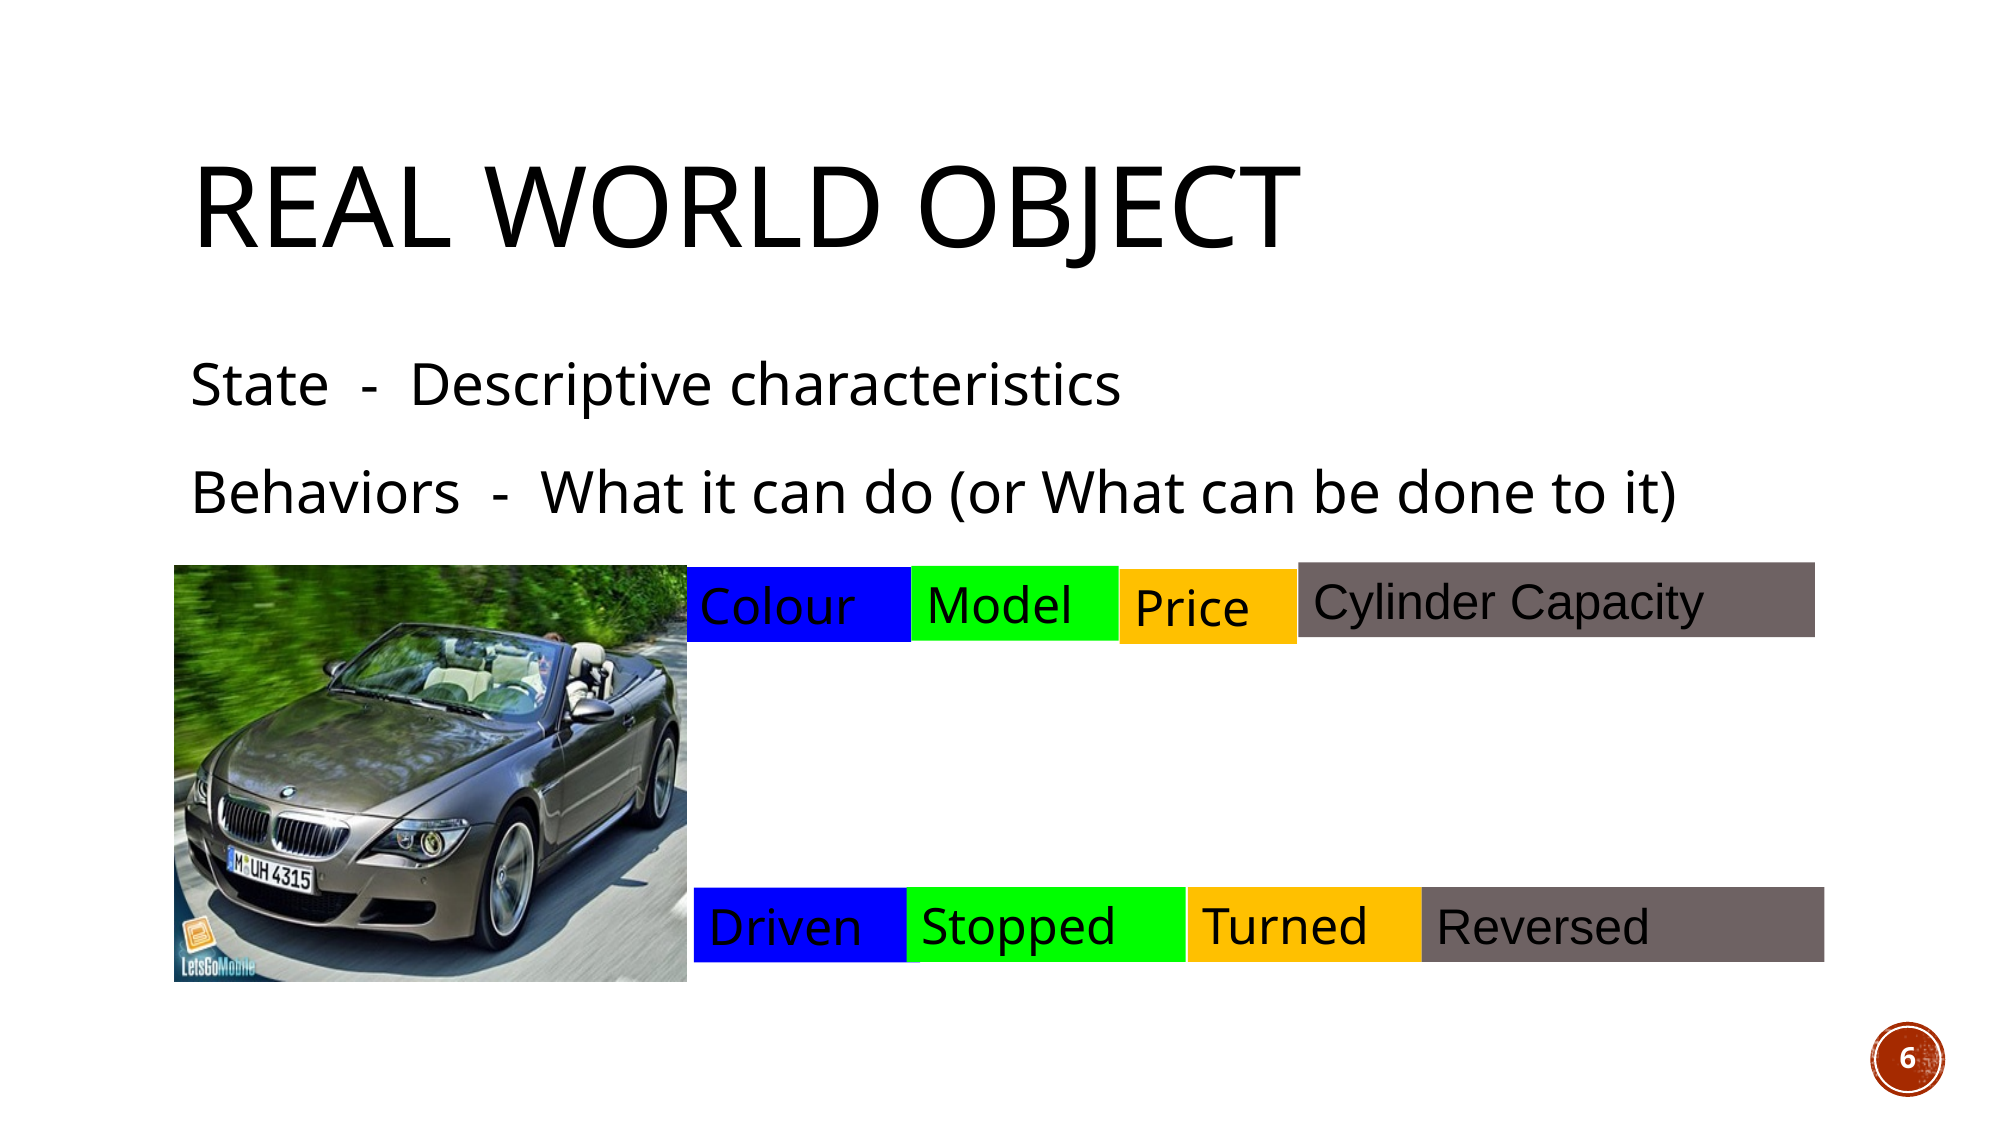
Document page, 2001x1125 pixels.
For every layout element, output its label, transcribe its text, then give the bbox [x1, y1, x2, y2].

title Real world object [175, 79, 1826, 344]
list State - Descriptive characteristics Behaviors - What it can do (or What can be done to it) [175, 348, 1826, 612]
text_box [175, 563, 1824, 988]
slide_number 6 [1855, 1028, 1961, 1089]
